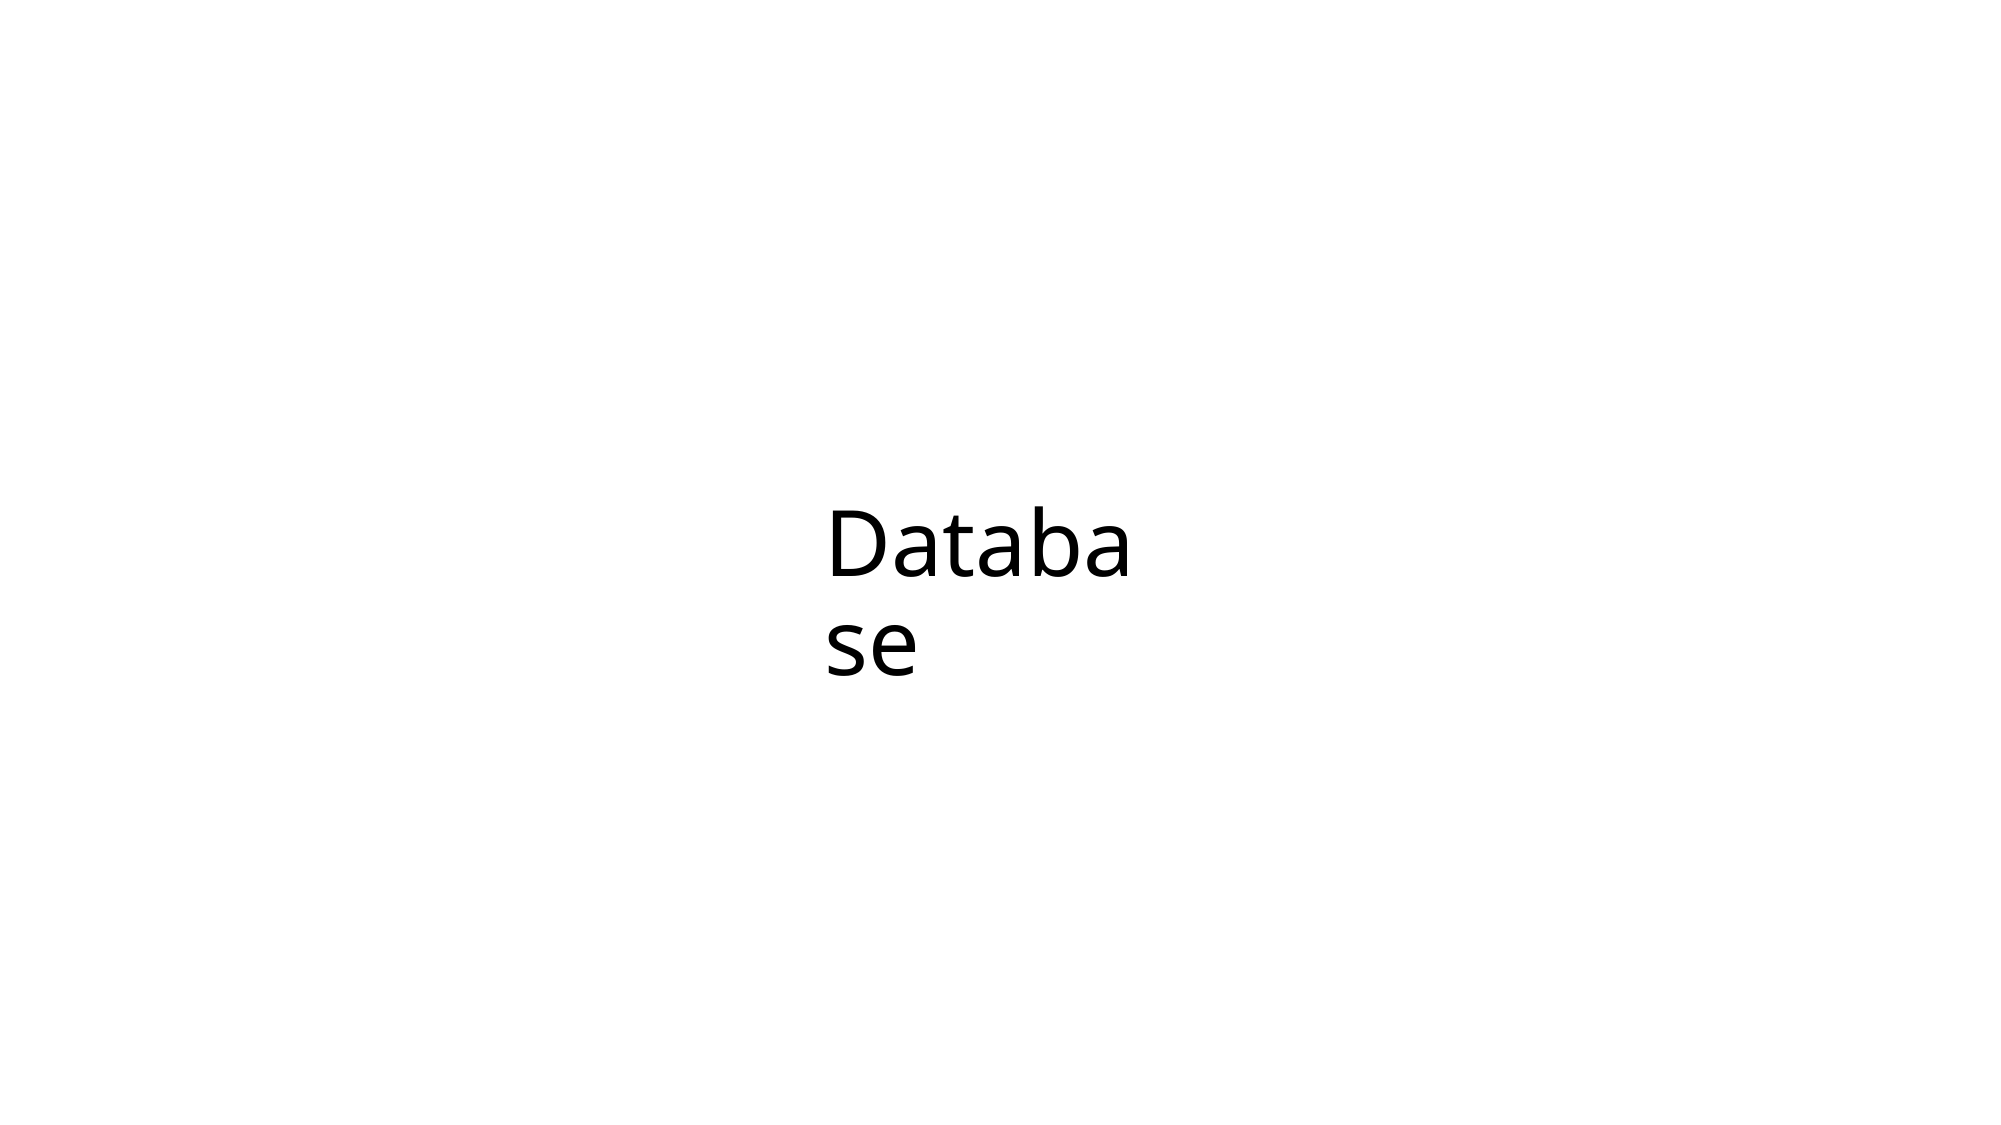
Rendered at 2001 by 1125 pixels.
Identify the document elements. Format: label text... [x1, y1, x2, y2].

title Database [809, 487, 1191, 706]
